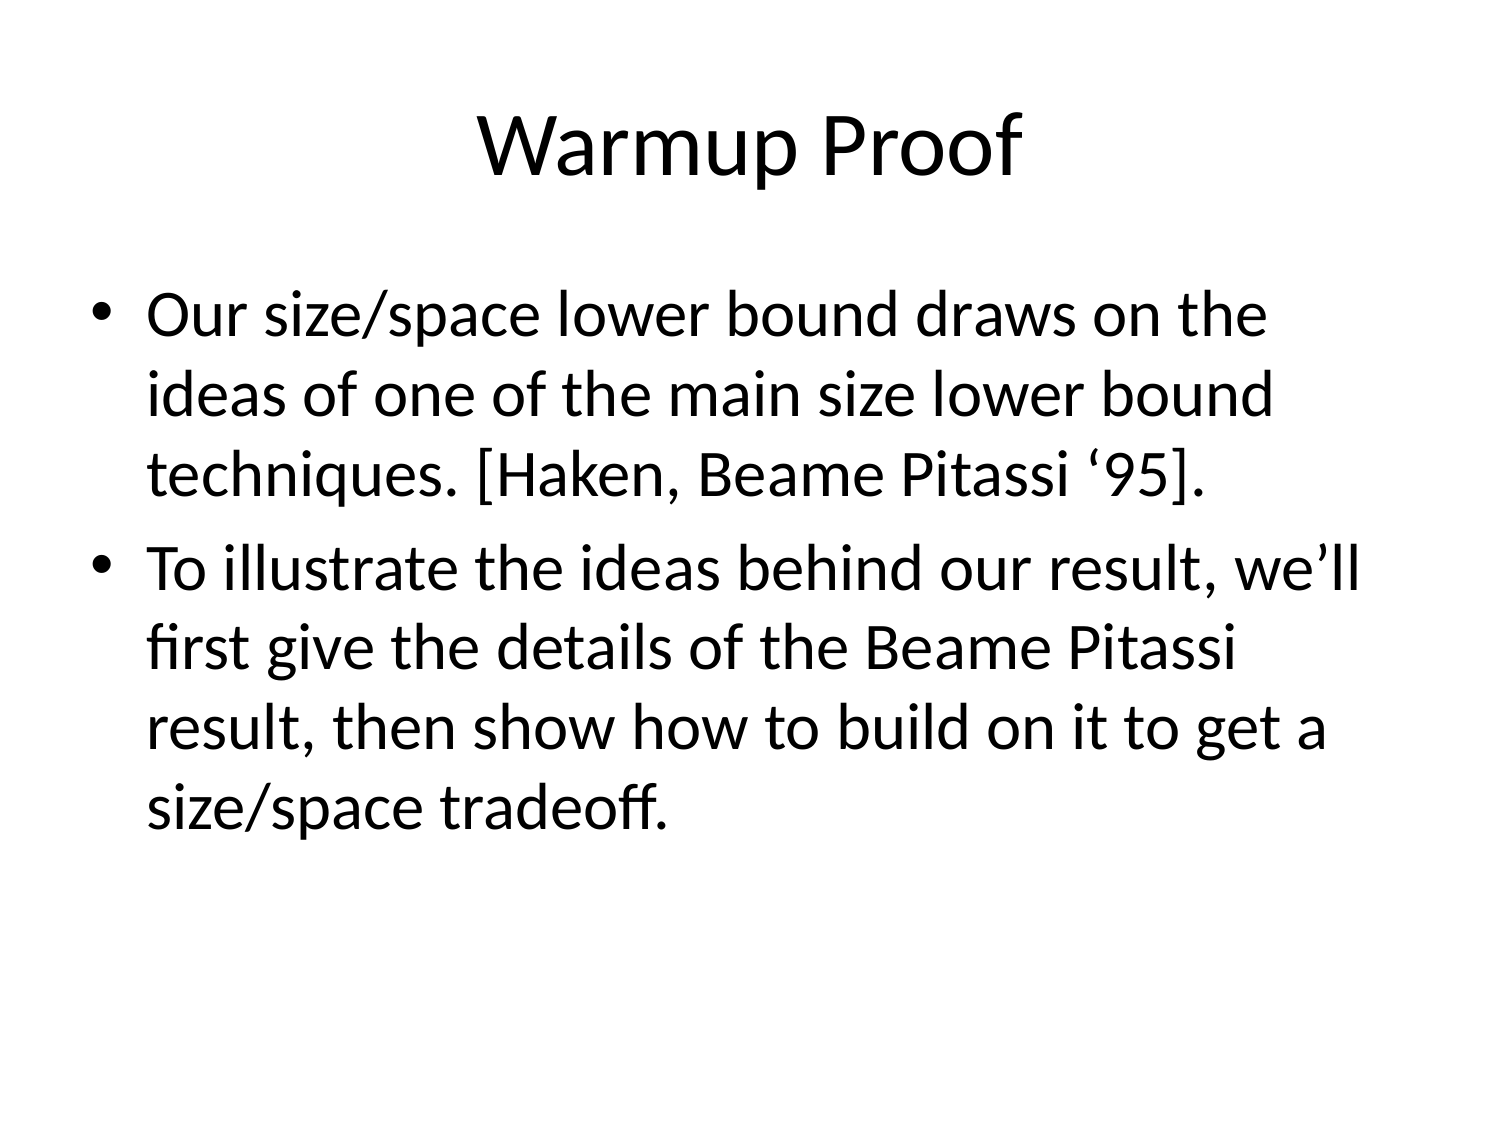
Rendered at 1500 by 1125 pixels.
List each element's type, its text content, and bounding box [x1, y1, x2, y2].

title Warmup Proof [75, 45, 1425, 233]
list Our size/space lower bound draws on the ideas of one of the main size lower bound techniques. [Haken, Beame Pitassi ‘95]. To illustrate the ideas behind our result, we’ll first give the details of the Beame Pitassi result, then show how to build on it to get a size/space tradeoff. [75, 262, 1425, 1005]
